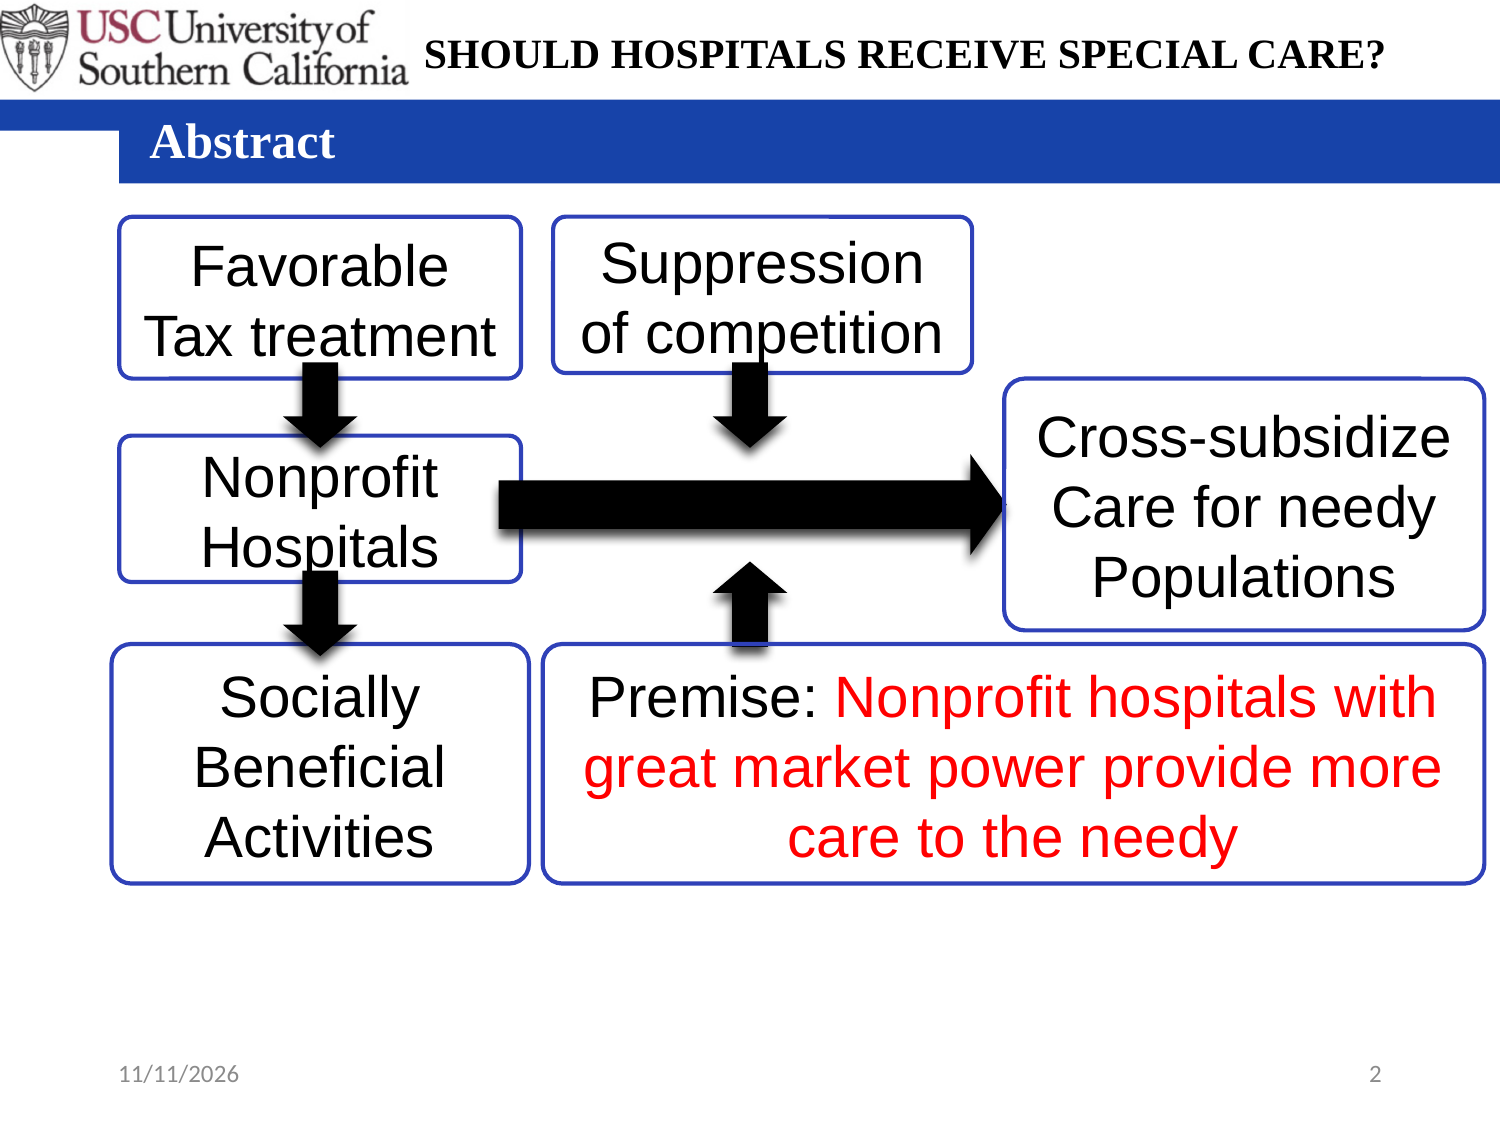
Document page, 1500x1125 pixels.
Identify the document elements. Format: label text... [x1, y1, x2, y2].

text_box Premise: Nonprofit hospitals with great market power provide more care to the needy [542, 643, 1485, 884]
text_box [500, 460, 1004, 549]
text_box Favorable Tax treatment [119, 216, 522, 379]
text_box [288, 572, 352, 654]
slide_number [103, 1042, 441, 1103]
slide_number 2 [1059, 1042, 1397, 1103]
text_box Socially Beneficial Activities [111, 643, 529, 884]
text_box Suppression of competition [553, 216, 973, 374]
text_box [718, 564, 782, 644]
text_box Nonprofit Hospitals [119, 435, 522, 582]
text_box [288, 364, 352, 446]
text_box [718, 364, 782, 446]
text_box Cross-subsidize Care for needy Populations [1004, 378, 1485, 631]
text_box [0, 0, 1500, 184]
